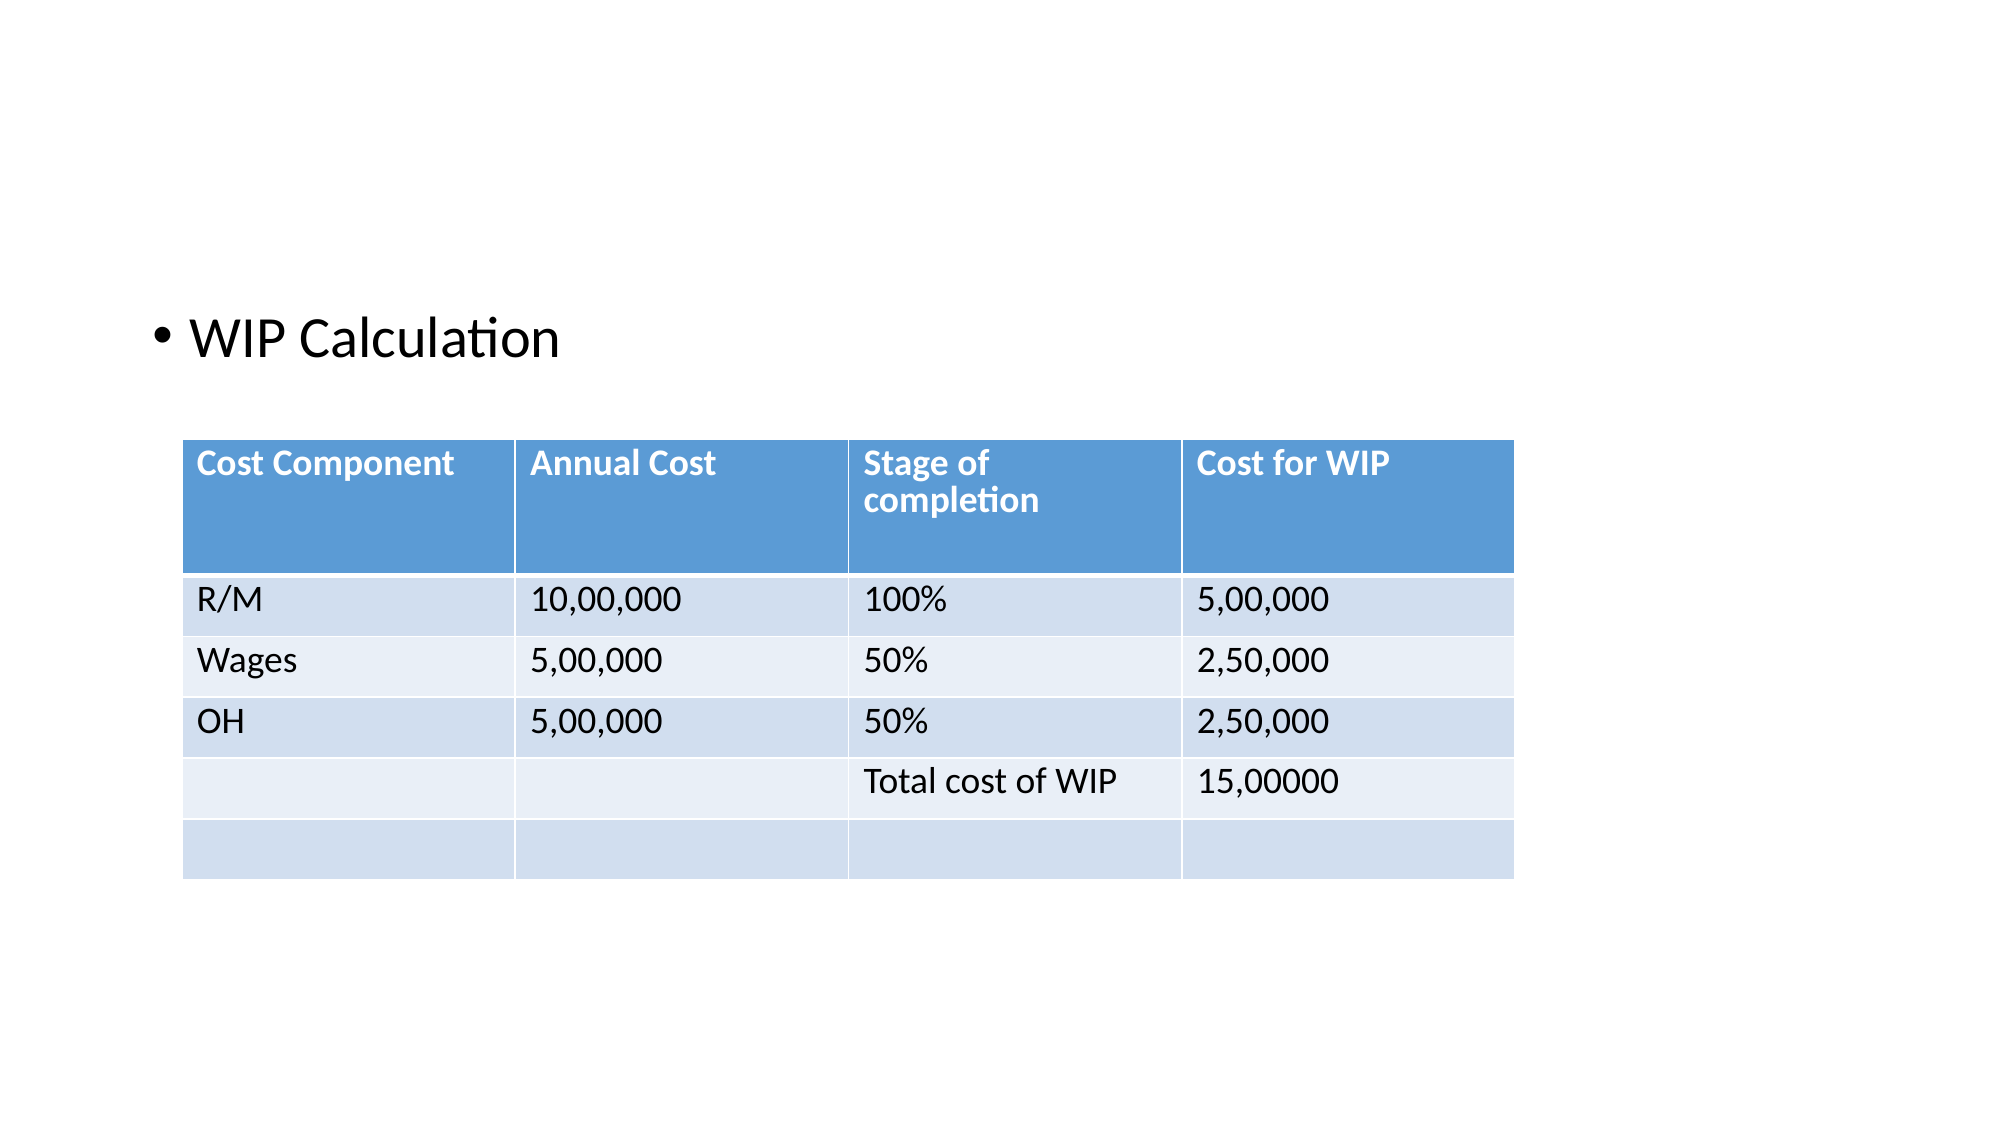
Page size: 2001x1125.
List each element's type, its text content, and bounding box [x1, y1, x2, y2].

table_cell 10,00,000 [516, 578, 848, 636]
table_cell 50% [849, 698, 1181, 757]
table_cell Total cost of WIP [849, 759, 1181, 818]
table_cell 50% [849, 637, 1181, 696]
table_cell [183, 759, 514, 818]
table_header Cost for WIP [1183, 440, 1514, 573]
table_cell [849, 820, 1181, 879]
table_cell [516, 759, 848, 818]
list WIP Calculation [137, 299, 1863, 1014]
table_cell 5,00,000 [516, 698, 848, 757]
table_cell 5,00,000 [1183, 578, 1514, 636]
table_cell 100% [849, 578, 1181, 636]
table_cell Wages [183, 637, 514, 696]
table_cell 2,50,000 [1183, 637, 1514, 696]
table_header Cost Component [183, 440, 514, 573]
table_cell R/M [183, 578, 514, 636]
table_cell 2,50,000 [1183, 698, 1514, 757]
table_cell OH [183, 698, 514, 757]
table_cell 5,00,000 [516, 637, 848, 696]
table_cell [183, 820, 514, 879]
table_cell 15,00000 [1183, 759, 1514, 818]
table_cell [516, 820, 848, 879]
table_cell [1183, 820, 1514, 879]
table_header Stage of completion [849, 440, 1181, 573]
table_header Annual Cost [516, 440, 848, 573]
